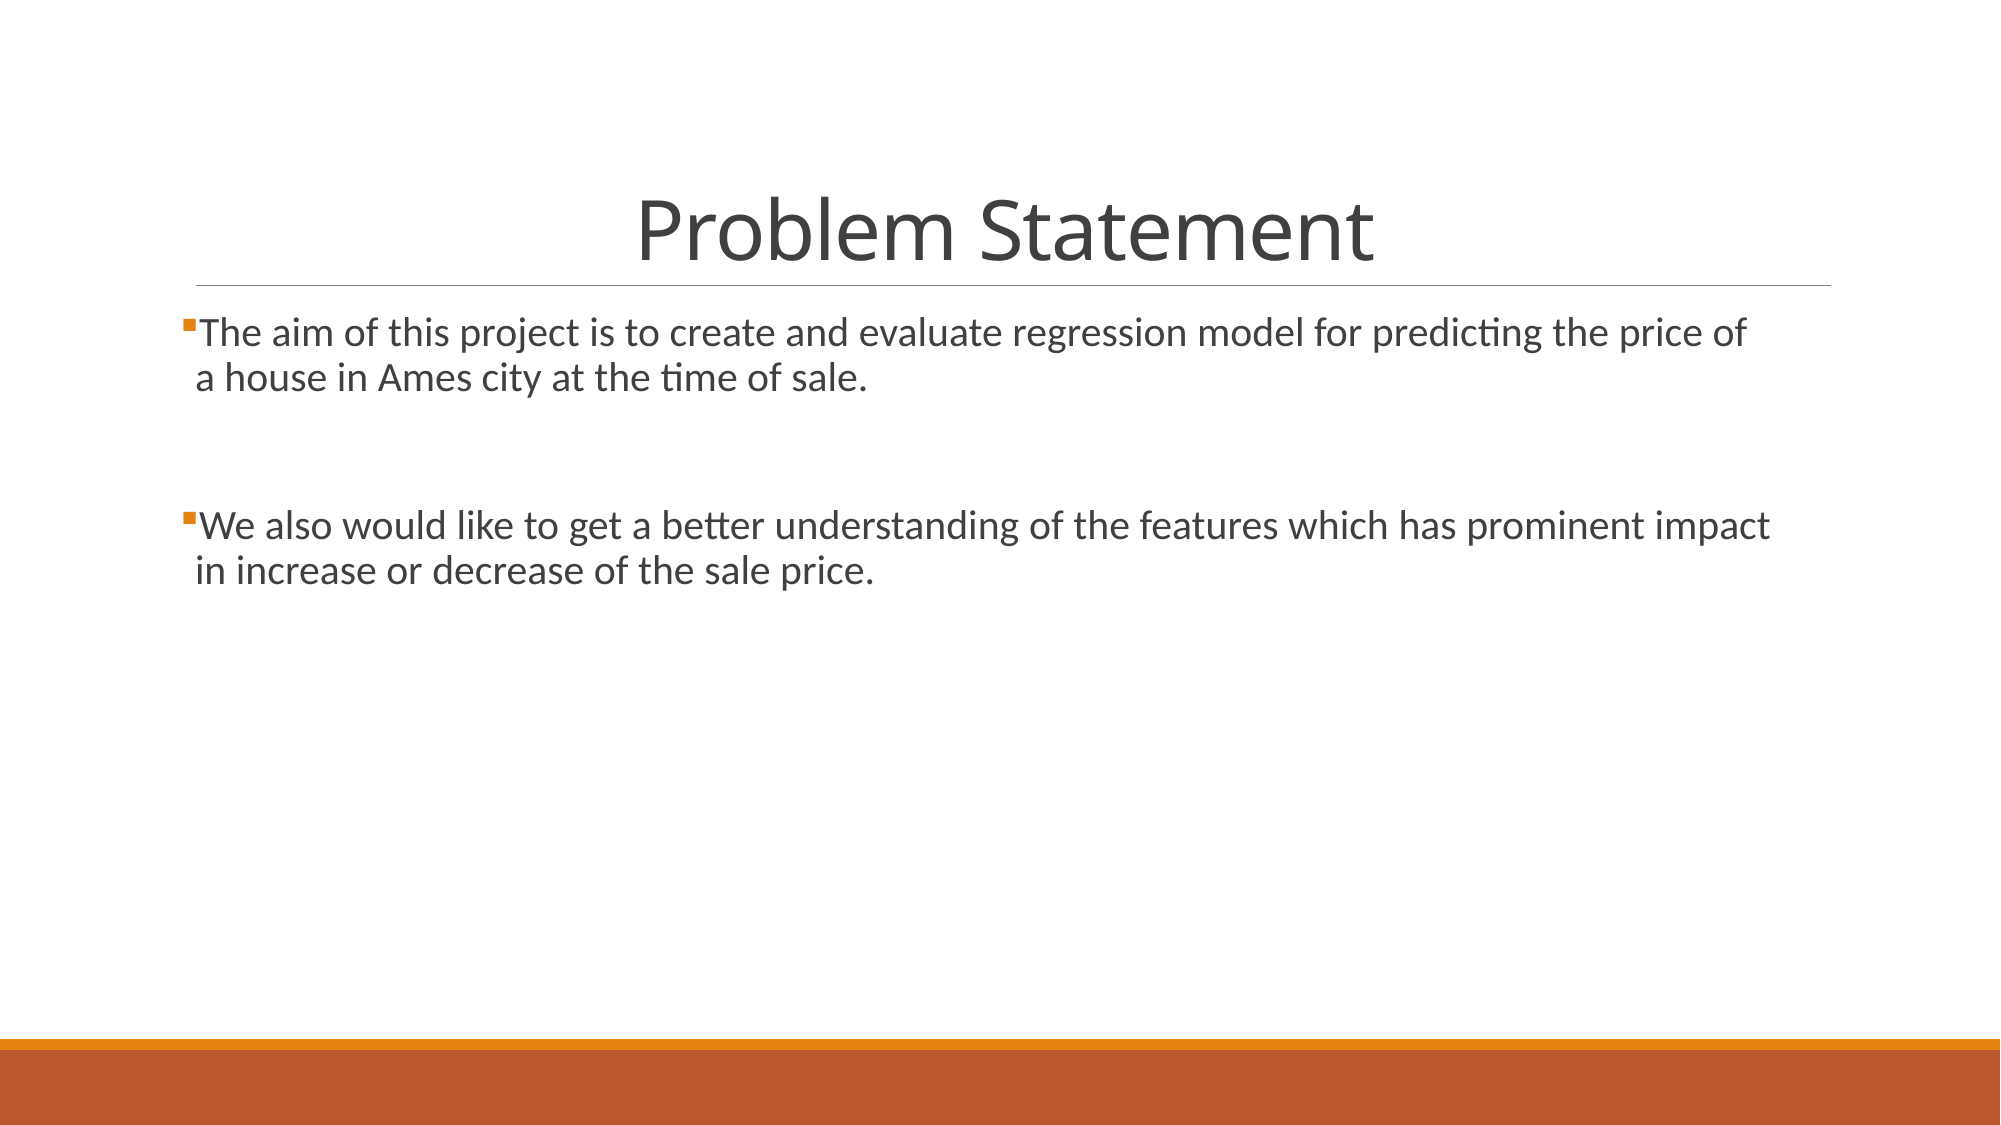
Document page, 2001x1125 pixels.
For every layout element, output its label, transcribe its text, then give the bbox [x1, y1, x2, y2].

title Problem Statement [180, 47, 1830, 285]
list The aim of this project is to create and evaluate regression model for predicting the price of a house in Ames city at the time of sale. We also would like to get a better understanding of the features which has prominent impact in increase or decrease of the sale price. [180, 302, 1775, 963]
